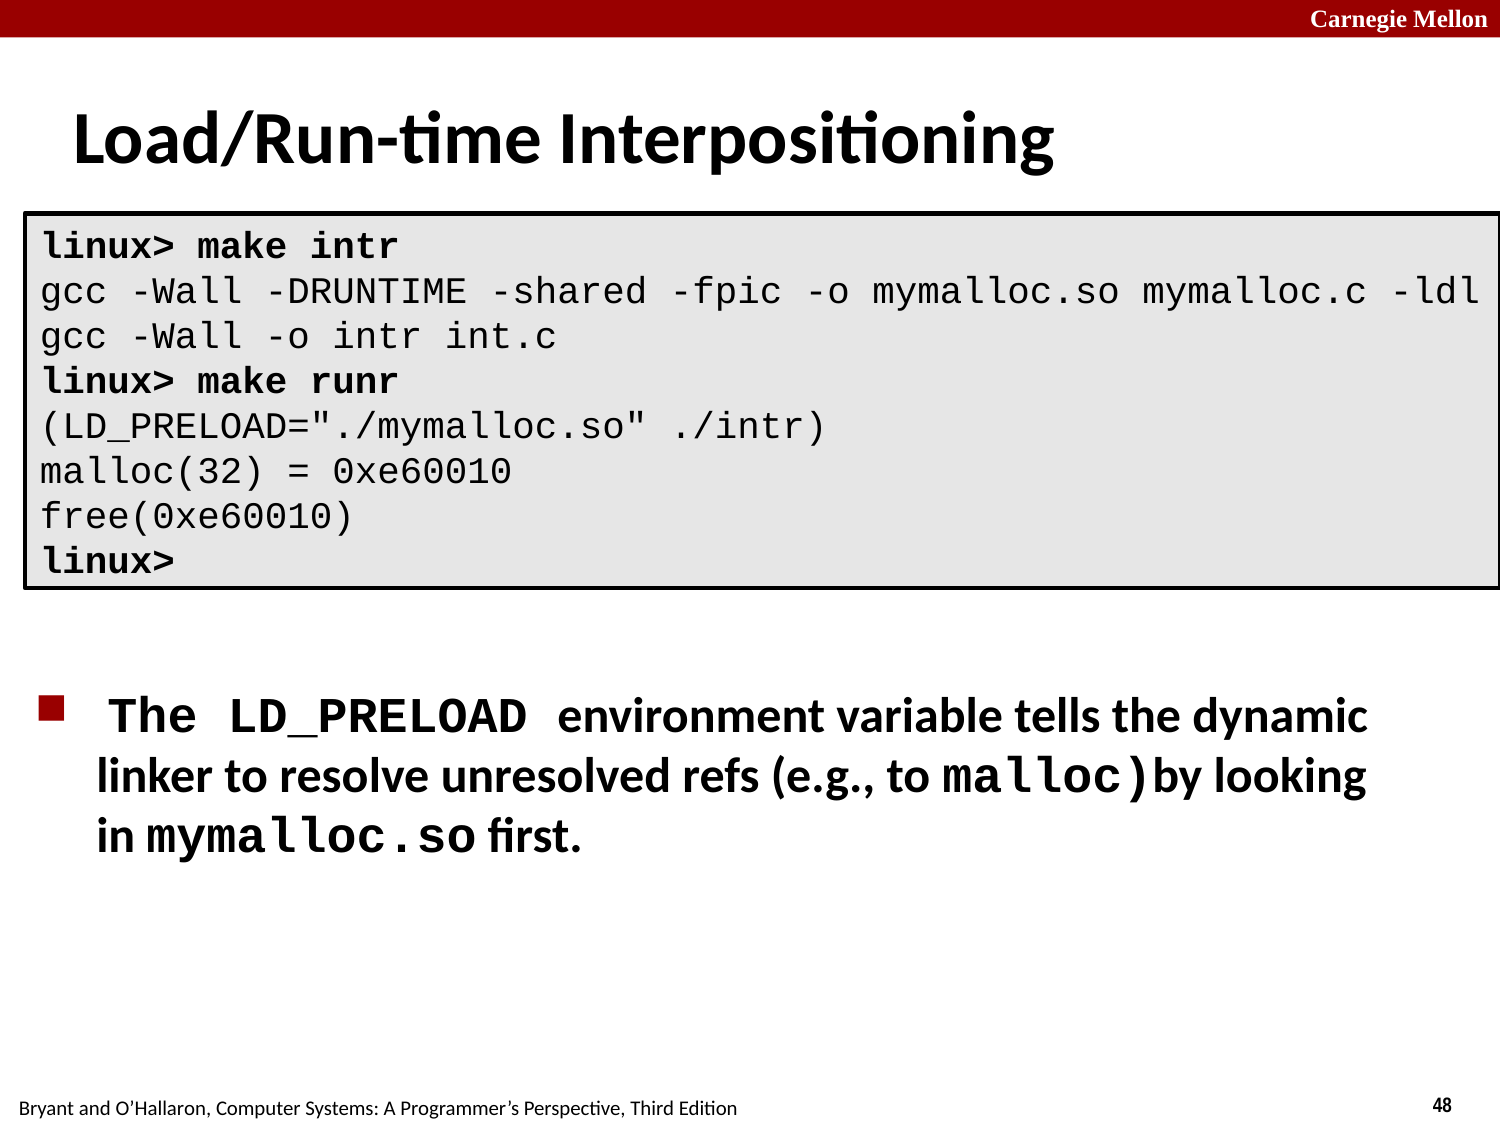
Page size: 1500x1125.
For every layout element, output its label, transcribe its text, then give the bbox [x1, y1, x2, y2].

title Load/Run-time Interpositioning [58, 71, 1305, 197]
text_box linux> make intr gcc -Wall -DRUNTIME -shared -fpic -o mymalloc.so mymalloc.c -ldl gcc -Wall -o intr int.c linux> make runr (LD_PRELOAD="./mymalloc.so" ./intr) malloc(32) = 0xe60010 free(0xe60010) linux> [24, 213, 1500, 589]
list The LD_PRELOAD environment variable tells the dynamic linker to resolve unresolved refs (e.g., to malloc)by looking in mymalloc.so first. [24, 674, 1388, 913]
